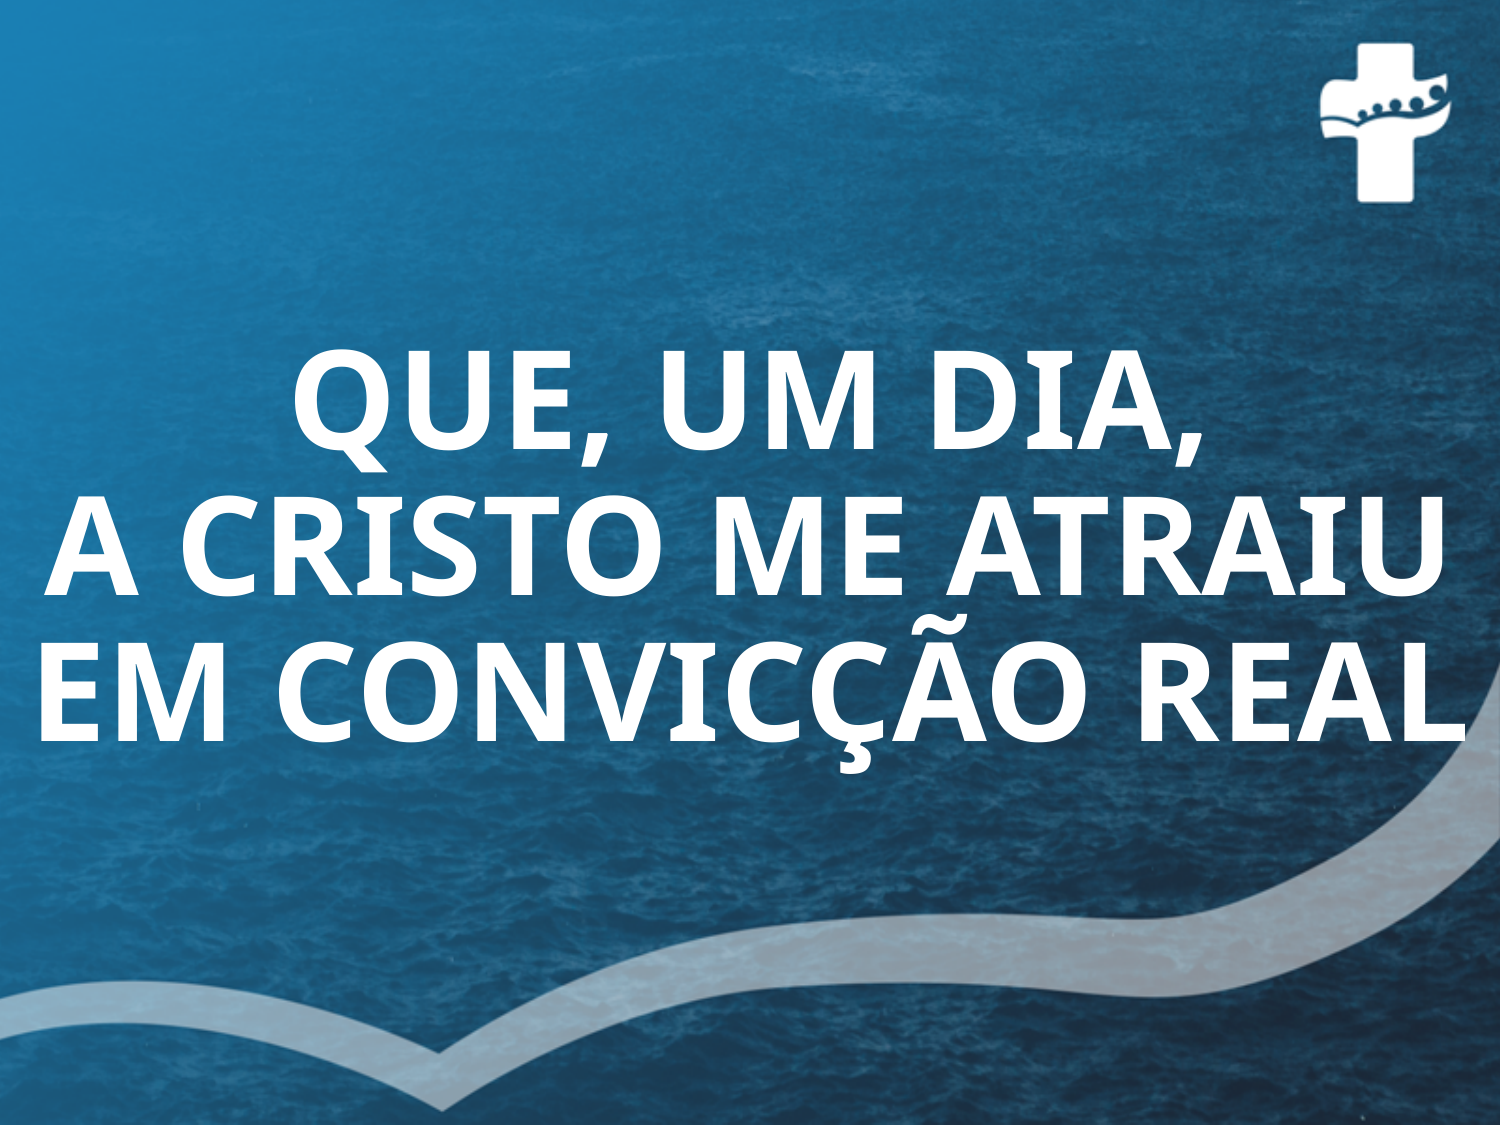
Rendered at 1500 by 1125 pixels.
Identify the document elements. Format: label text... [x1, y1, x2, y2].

title QUE, UM DIA, A CRISTO ME ATRAIU EM CONVICÇÃO REAL [0, 455, 1500, 644]
picture [0, 644, 1500, 1125]
picture [0, 0, 1500, 455]
